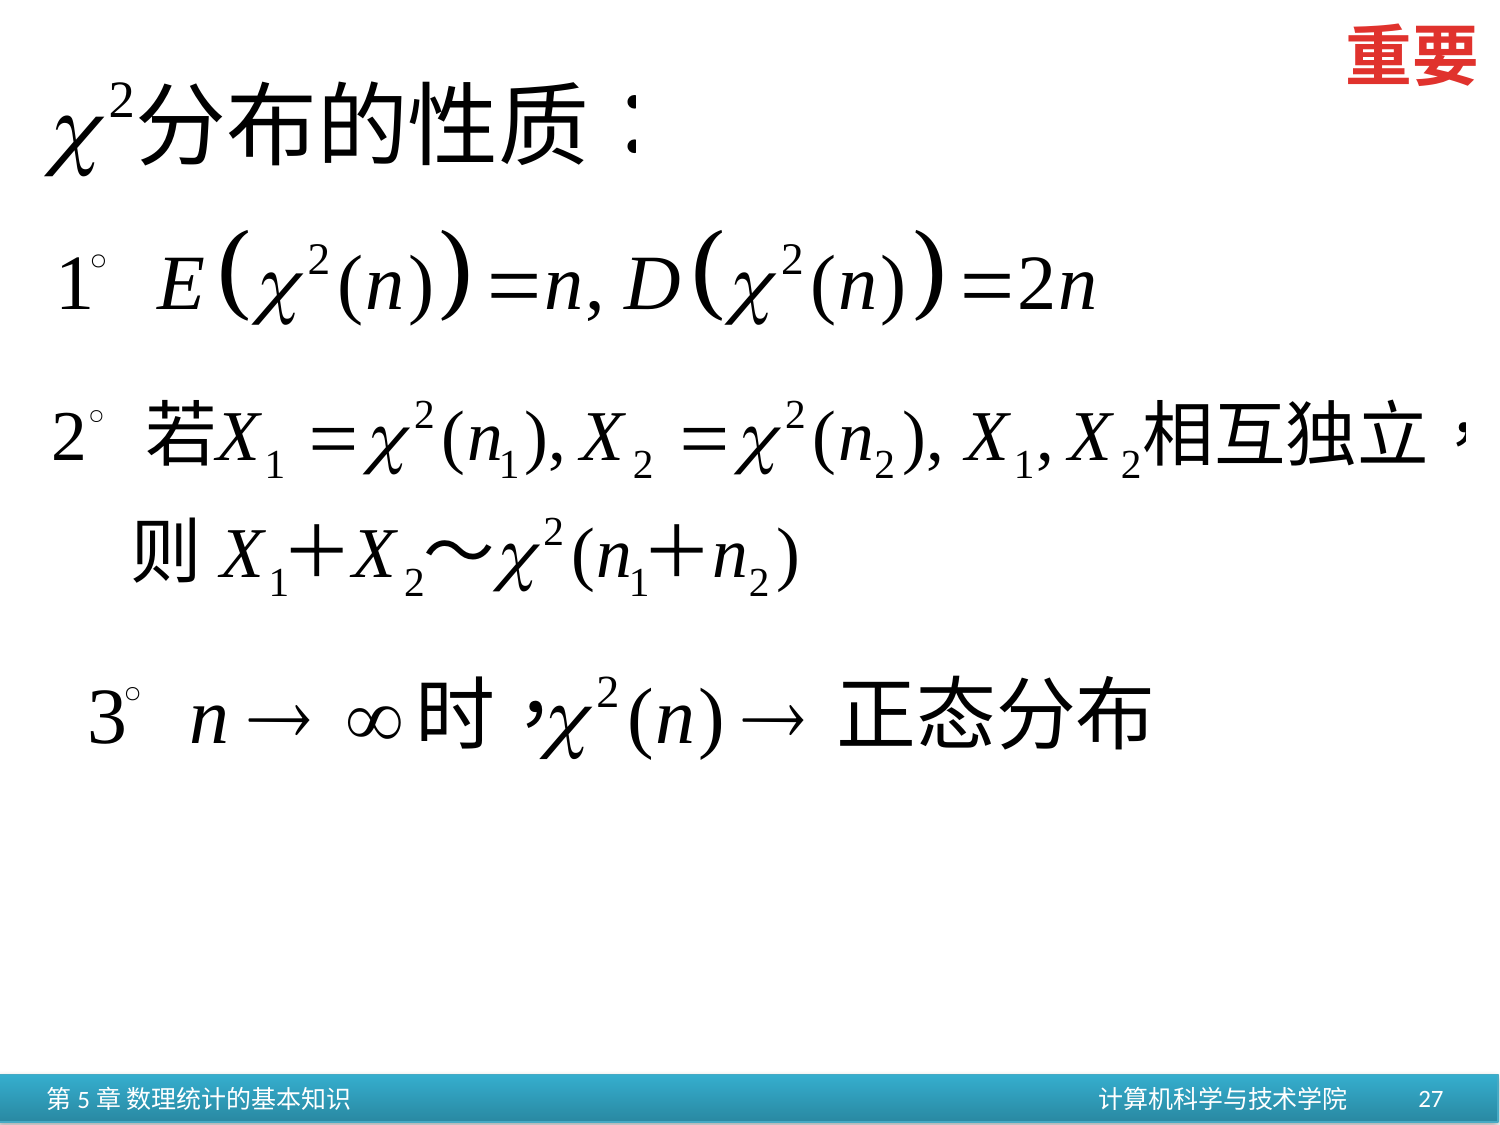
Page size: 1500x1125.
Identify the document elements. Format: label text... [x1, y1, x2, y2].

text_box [76, 656, 1167, 777]
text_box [29, 59, 636, 197]
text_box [41, 383, 1466, 610]
text_box 重要 [1330, 5, 1495, 101]
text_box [50, 217, 1117, 362]
